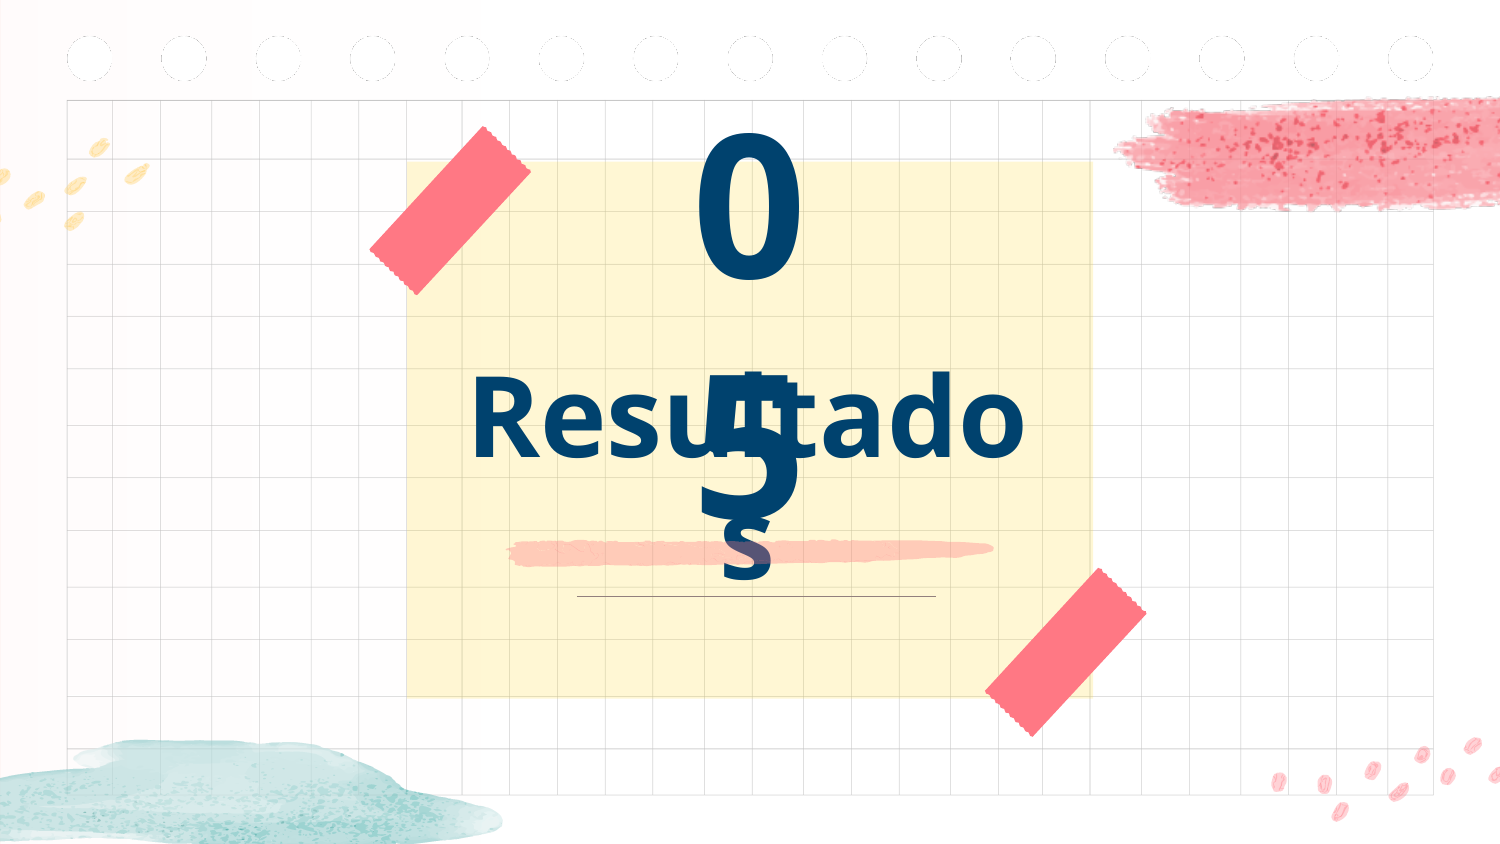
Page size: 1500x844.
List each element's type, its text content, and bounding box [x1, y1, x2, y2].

text_box [369, 126, 532, 296]
title Resultados [445, 360, 1049, 604]
title 05 [630, 233, 870, 403]
text_box [407, 161, 1094, 699]
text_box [505, 538, 995, 569]
text_box [984, 567, 1147, 737]
picture [0, 0, 1500, 844]
